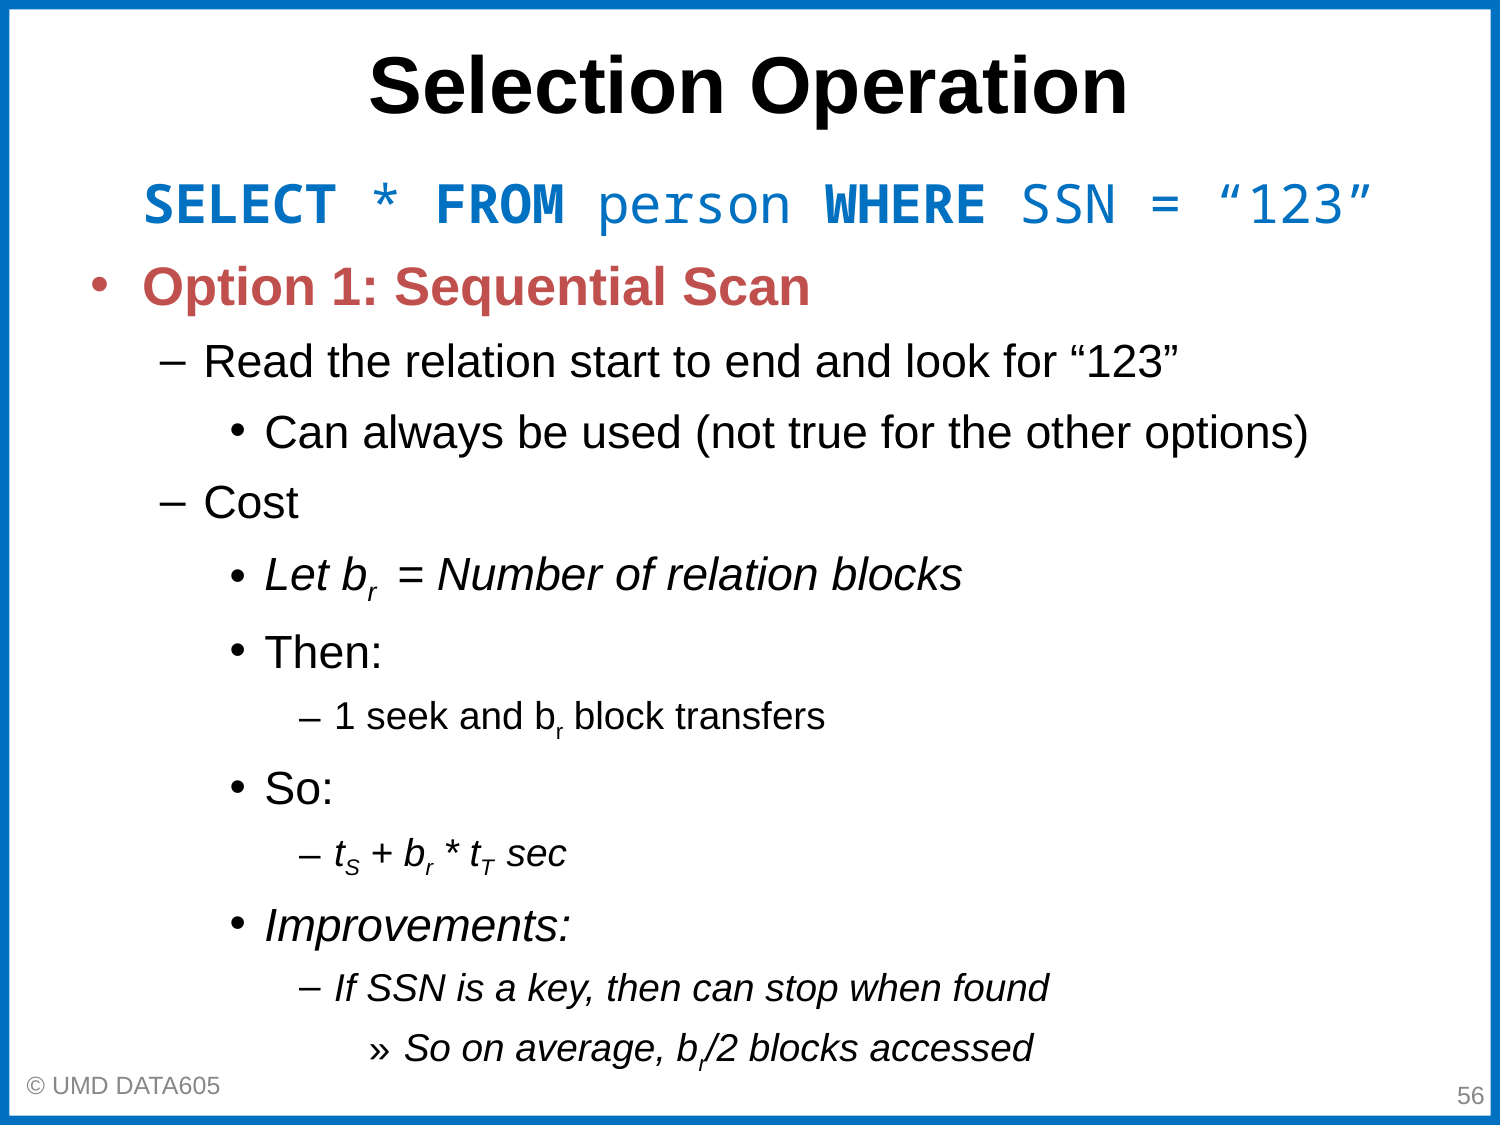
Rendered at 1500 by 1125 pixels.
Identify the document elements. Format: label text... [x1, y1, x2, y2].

title Selection Operation [24, 24, 1475, 138]
slide_number ‹#› [1149, 1065, 1500, 1125]
list SELECT * FROM person WHERE SSN = “123” Option 1: Sequential Scan Read the relation start to end and look for “123” Can always be used (not true for the other options) Cost Let br = Number of relation blocks Then: 1 seek and br block transfers So: tS + br * tT sec Improvements: If SSN is a key, then can stop when found So on average, br/2 blocks accessed [75, 155, 1425, 1092]
